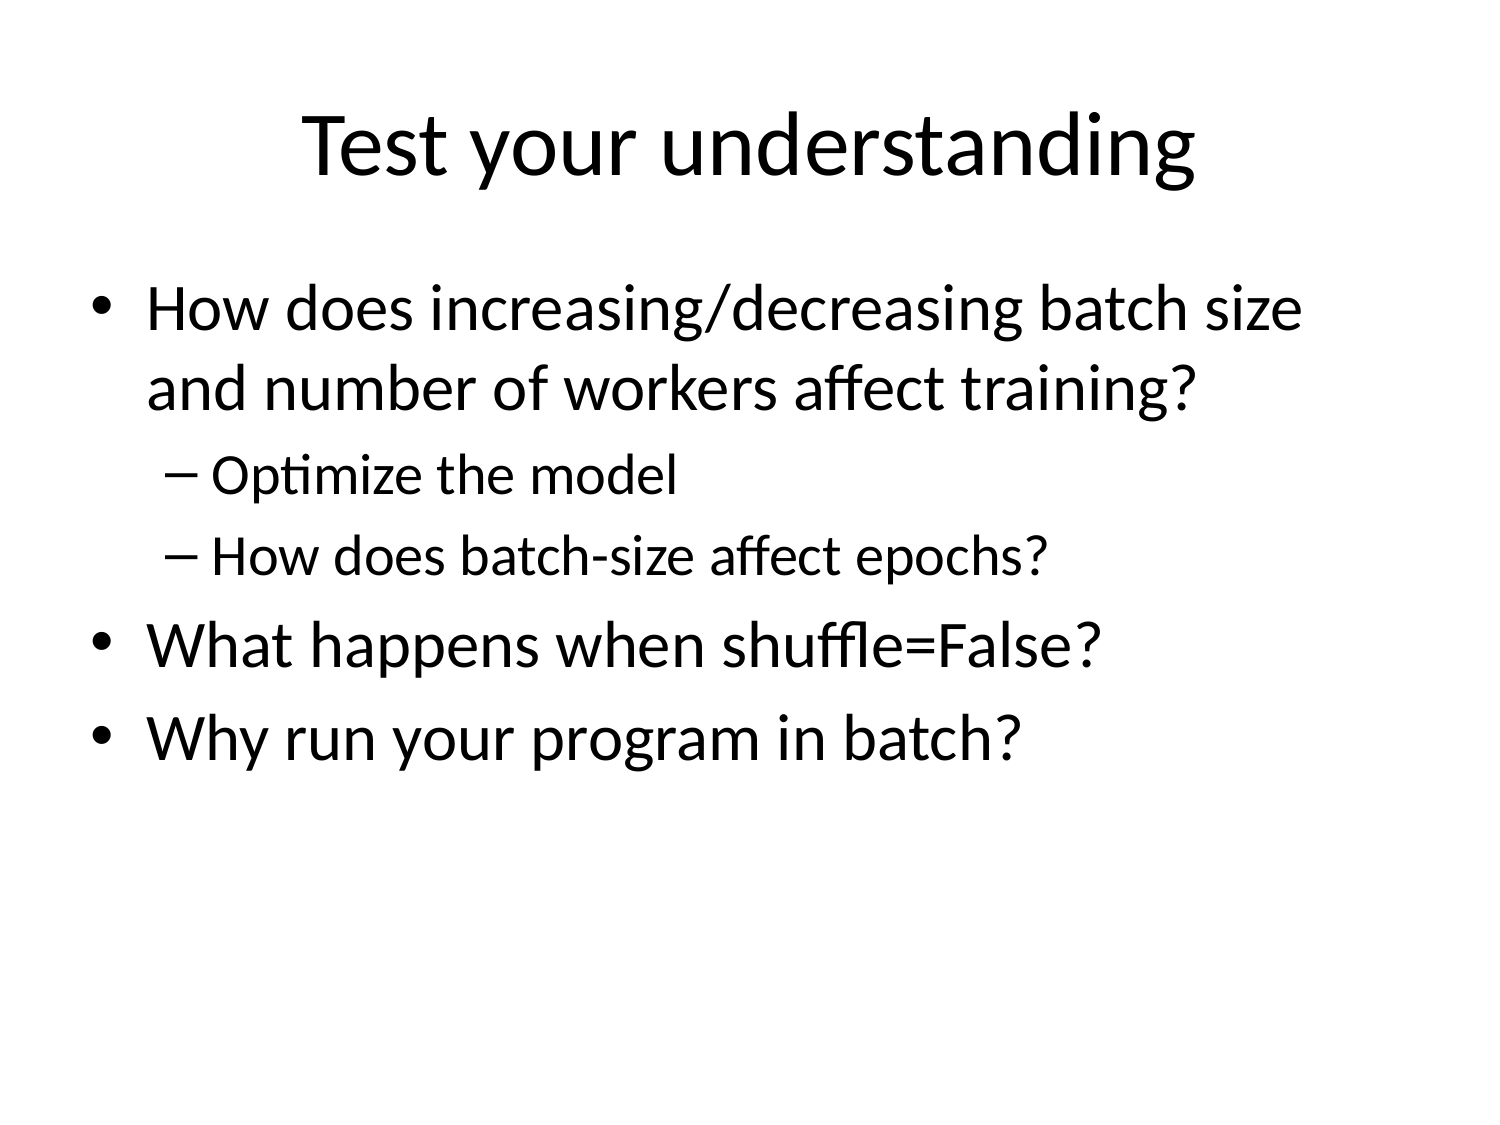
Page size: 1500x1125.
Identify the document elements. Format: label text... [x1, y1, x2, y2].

title Test your understanding [75, 45, 1425, 233]
list How does increasing/decreasing batch size and number of workers affect training? Optimize the model How does batch-size affect epochs? What happens when shuffle=False? Why run your program in batch? [75, 256, 1425, 1000]
